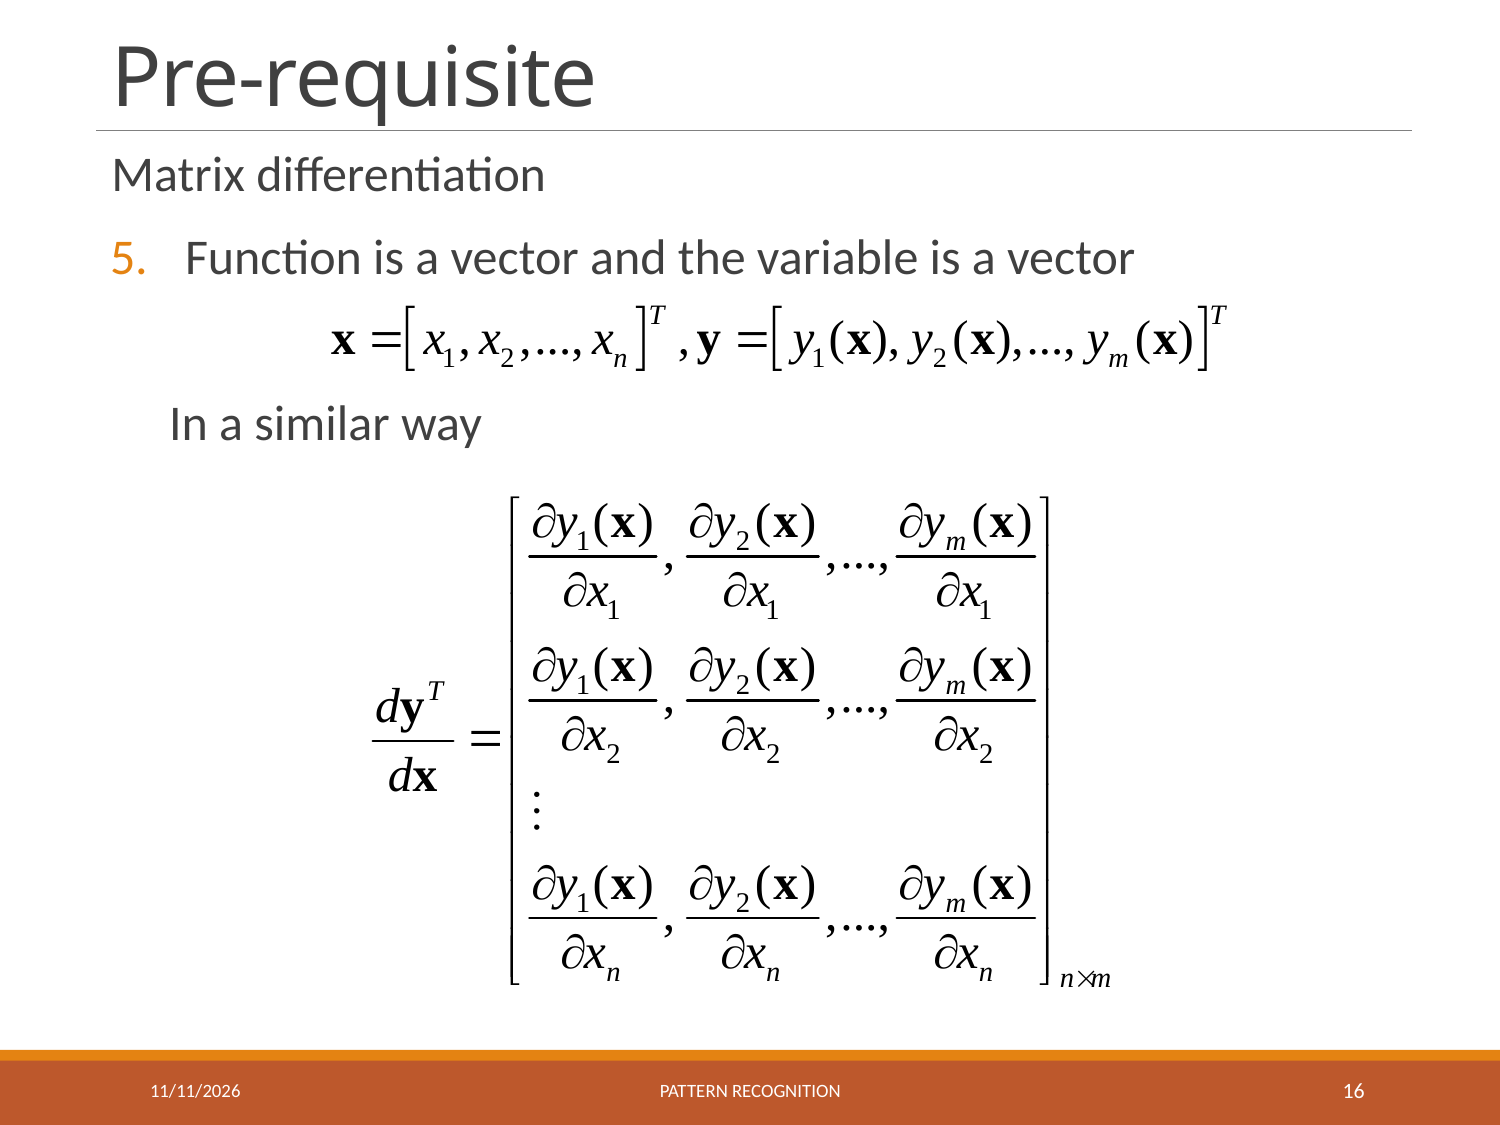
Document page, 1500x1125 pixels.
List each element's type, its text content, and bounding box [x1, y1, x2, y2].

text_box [363, 485, 1121, 1001]
title Pre-requisite [96, 19, 1413, 131]
footer Pattern recognition [453, 1059, 1047, 1120]
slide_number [135, 1059, 440, 1120]
slide_number 16 [1218, 1059, 1380, 1120]
list Matrix differentiation Function is a vector and the variable is a vector In a similar way [96, 140, 1413, 1034]
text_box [323, 293, 1240, 384]
